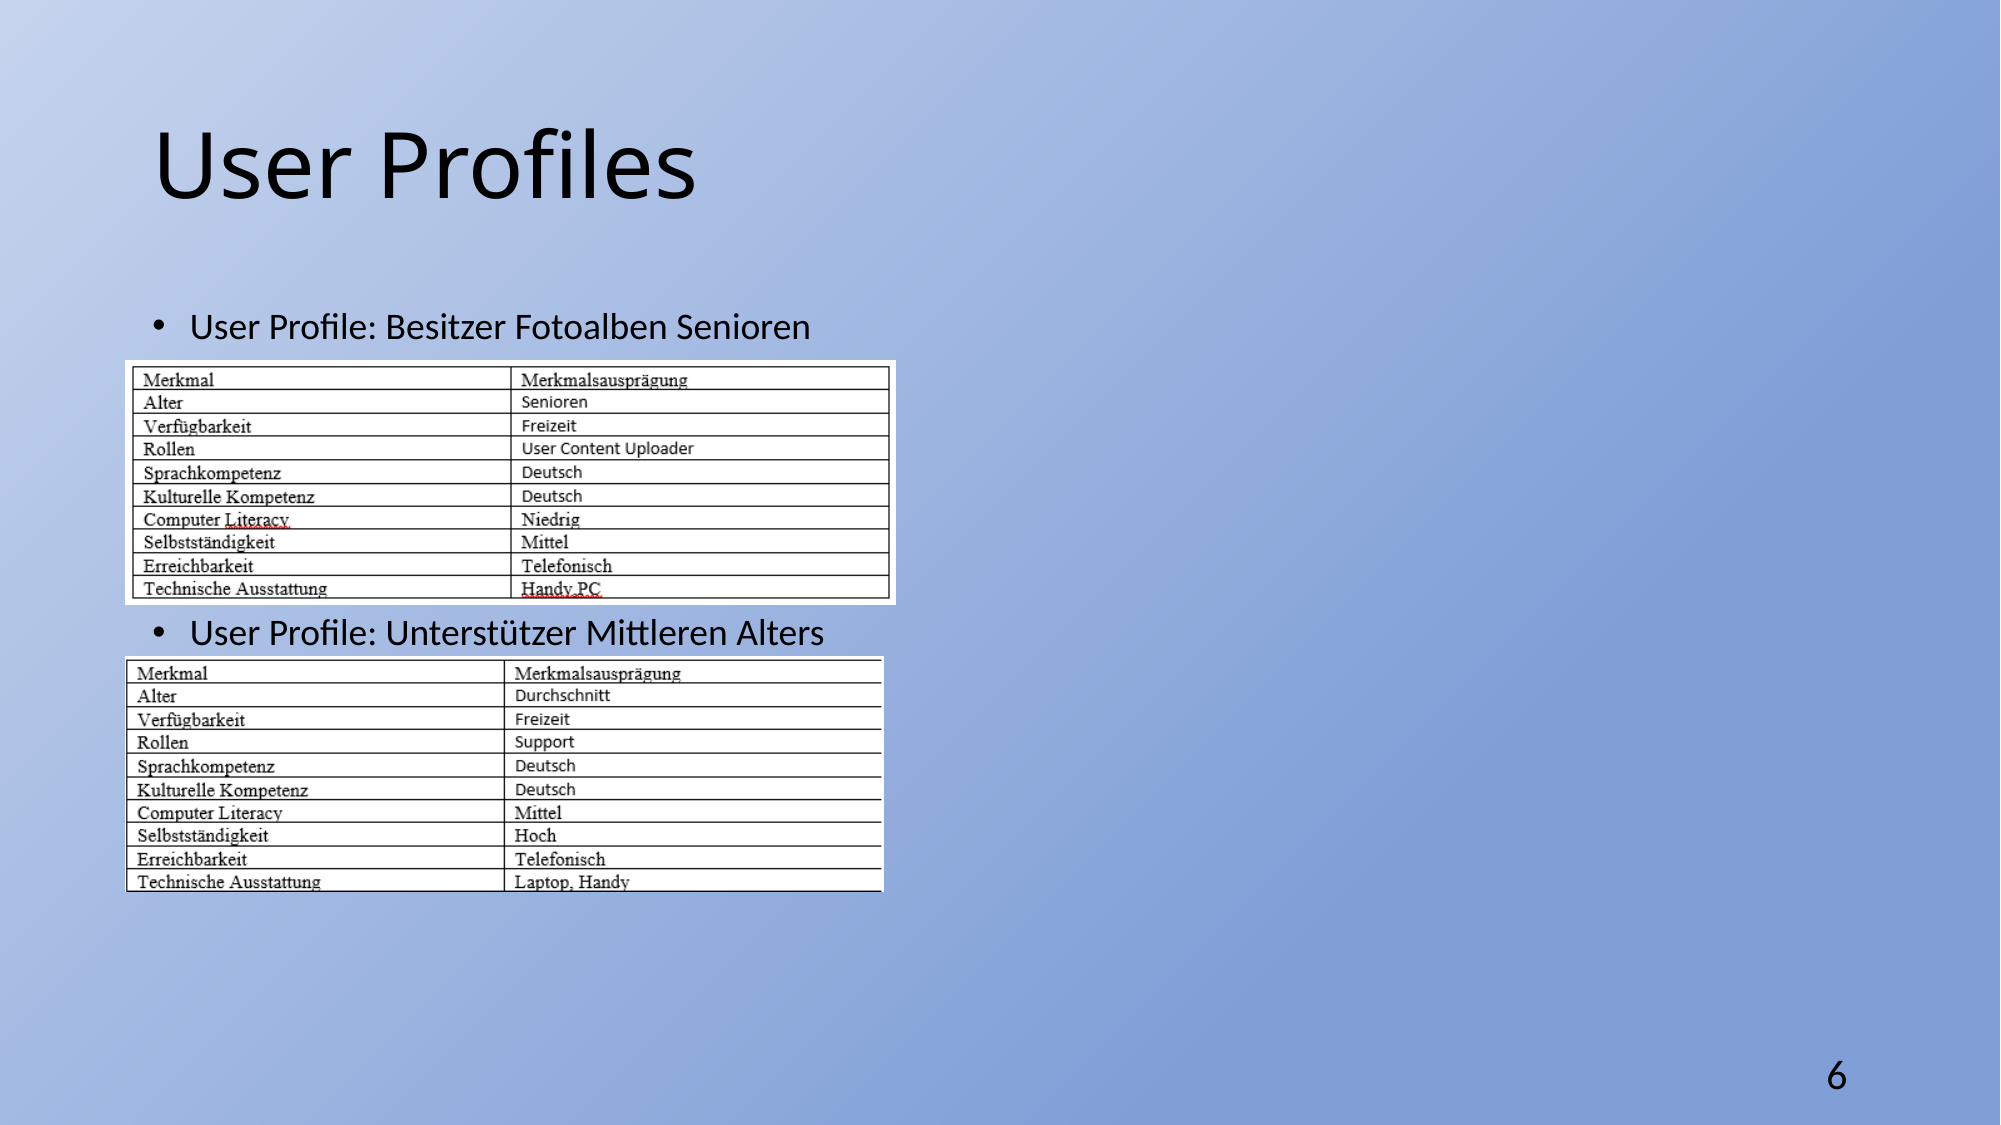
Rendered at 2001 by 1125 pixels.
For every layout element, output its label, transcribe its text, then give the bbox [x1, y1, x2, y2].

slide_number 6 [1412, 1042, 1863, 1103]
title User Profiles [137, 59, 1863, 278]
picture [124, 360, 896, 605]
list User Profile: Besitzer Fotoalben Senioren User Profile: Unterstützer Mittleren Alters [137, 299, 1863, 1014]
picture [125, 656, 884, 892]
